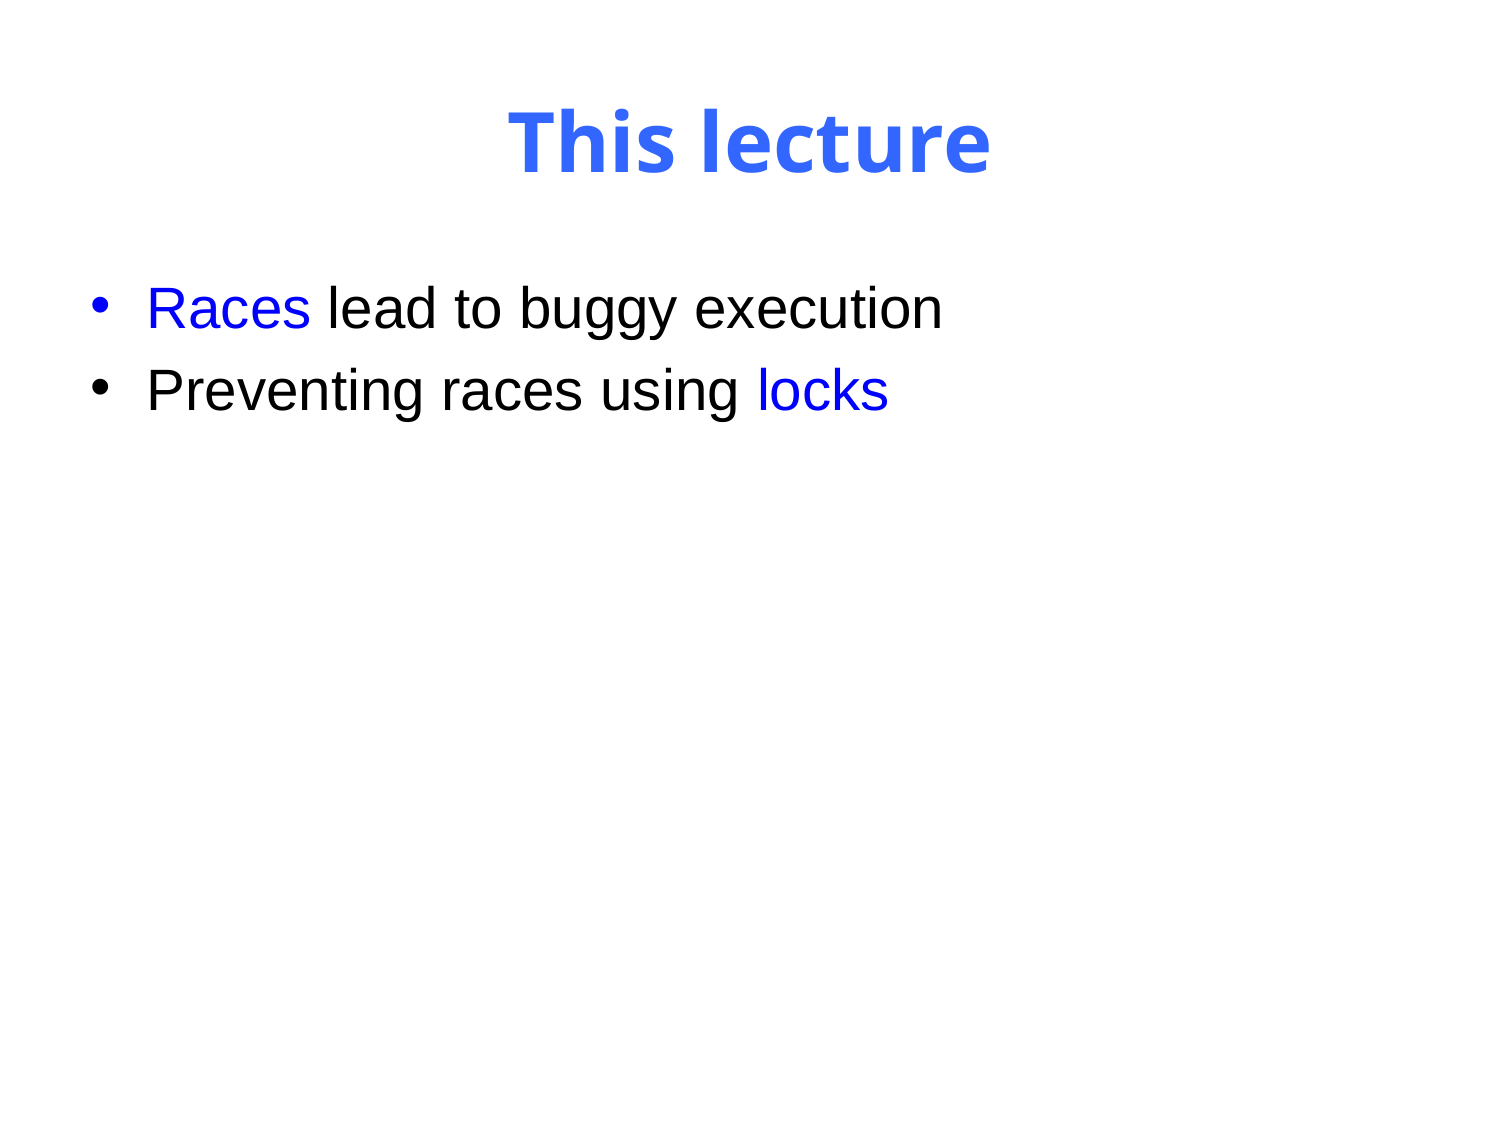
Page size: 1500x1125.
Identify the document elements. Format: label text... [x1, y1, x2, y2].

title This lecture [75, 45, 1425, 233]
list Races lead to buggy execution Preventing races using locks [75, 262, 1425, 1005]
